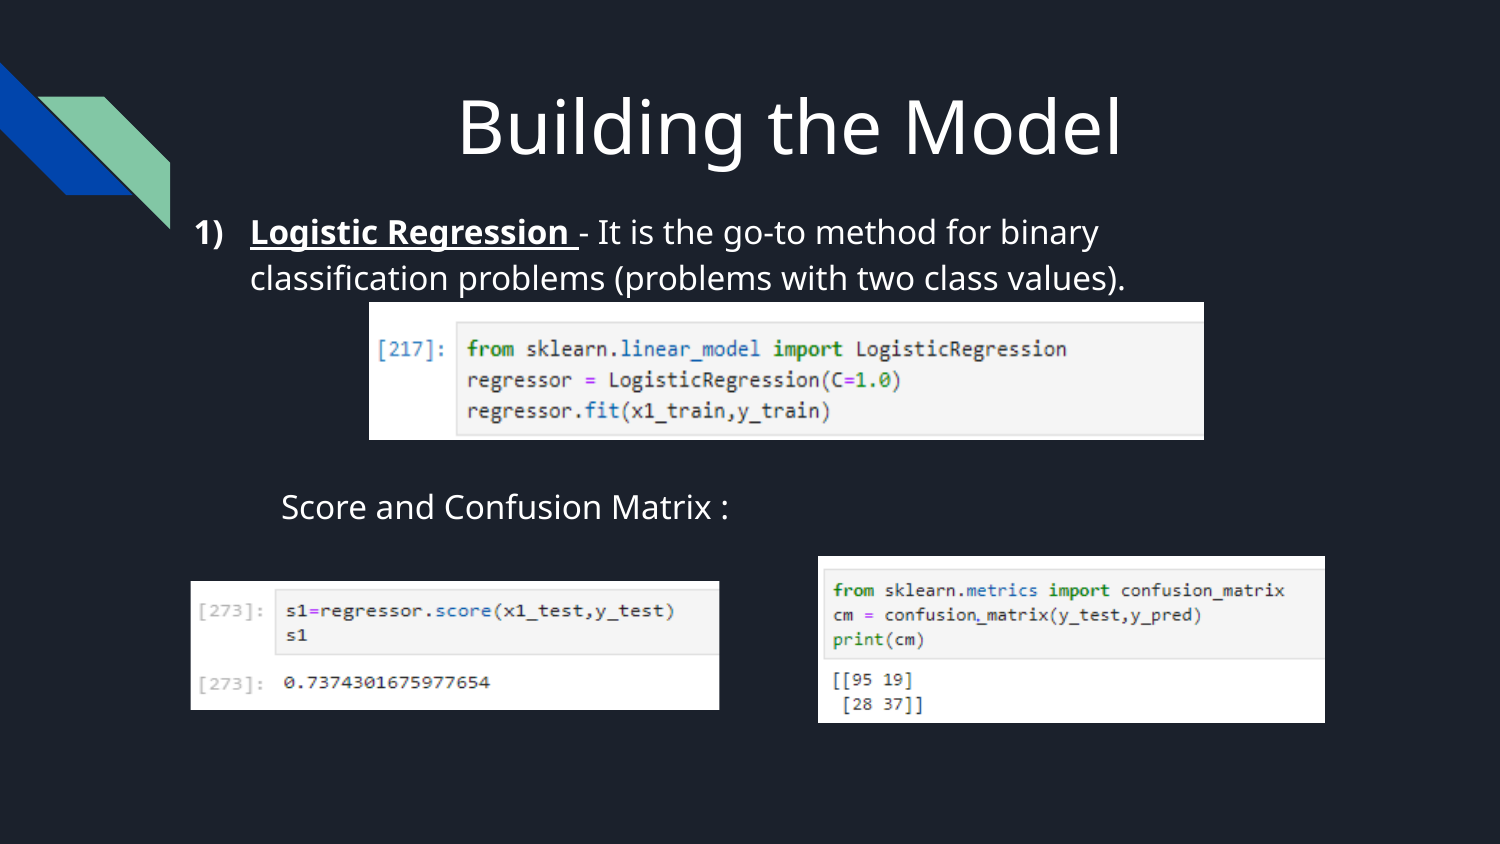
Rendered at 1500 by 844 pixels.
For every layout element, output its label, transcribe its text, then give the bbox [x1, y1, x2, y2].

title Building the Model [212, 64, 1368, 215]
picture [818, 555, 1325, 723]
picture [369, 302, 1204, 441]
list Logistic Regression - It is the go-to method for binary classification problems (problems with two class values). Score and Confusion Matrix : [154, 190, 1310, 741]
picture [190, 580, 720, 710]
